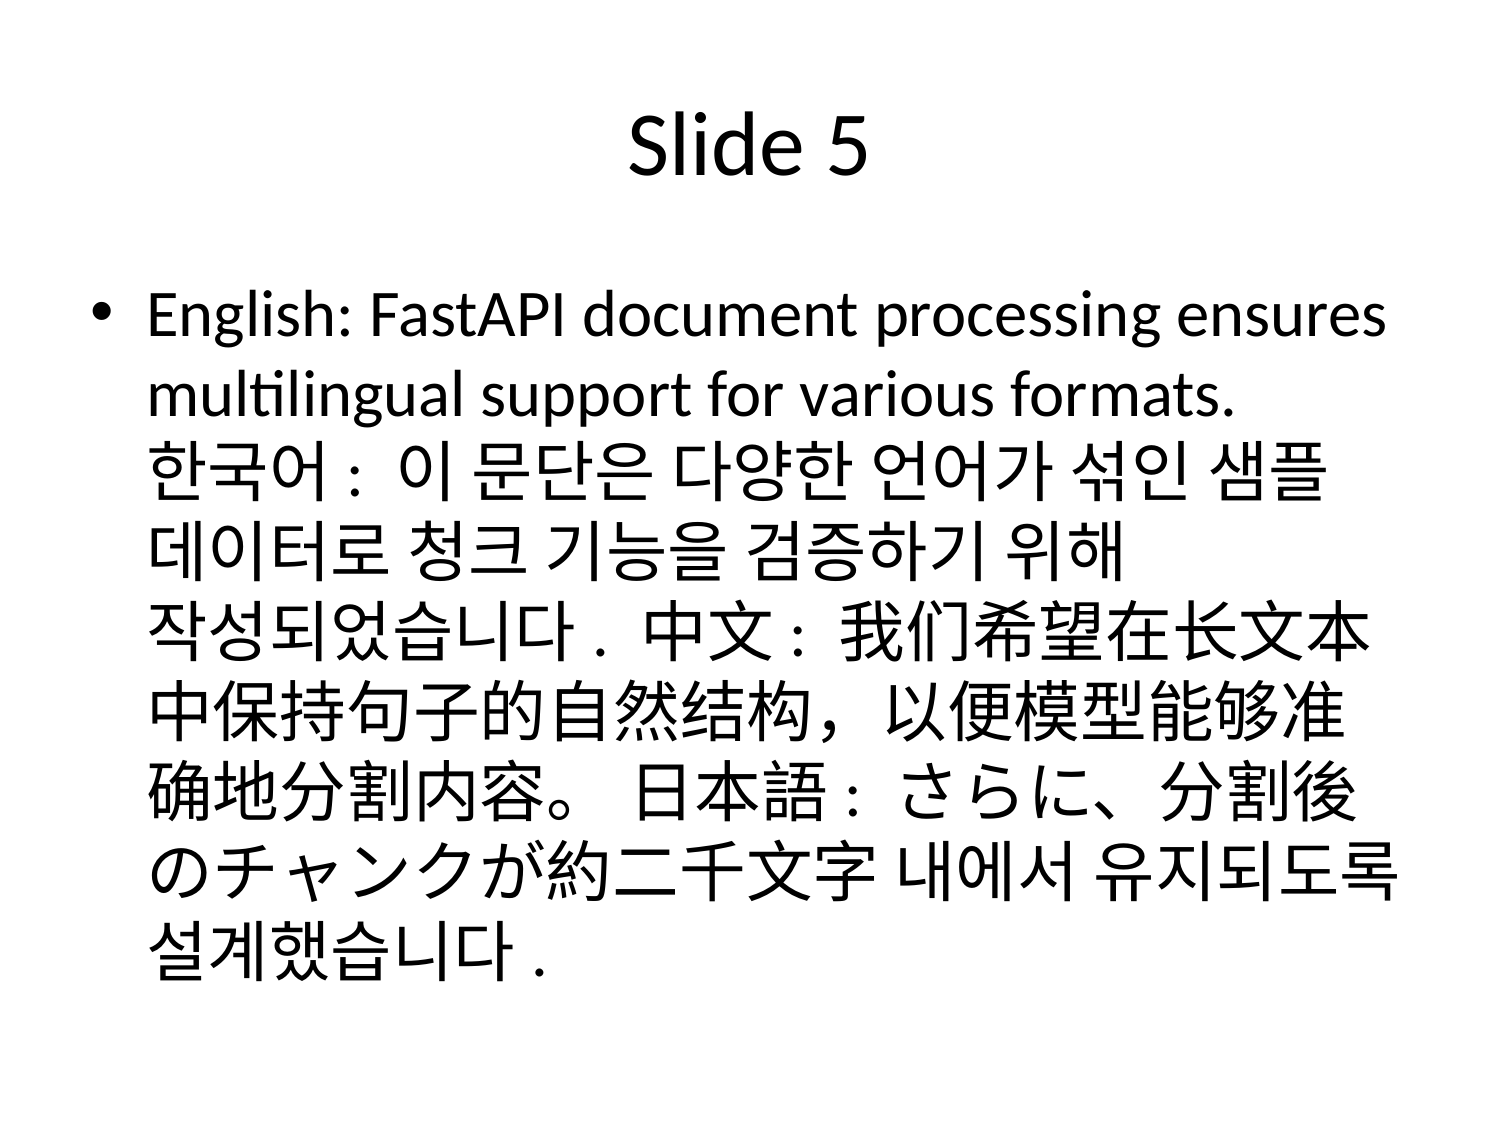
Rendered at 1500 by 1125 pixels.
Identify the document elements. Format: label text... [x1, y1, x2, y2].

title Slide 5 [75, 45, 1425, 233]
list English: FastAPI document processing ensures multilingual support for various formats. 한국어: 이 문단은 다양한 언어가 섞인 샘플 데이터로 청크 기능을 검증하기 위해 작성되었습니다. 中文: 我们希望在长文本中保持句子的自然结构，以便模型能够准确地分割内容。 日本語: さらに、分割後のチャンクが約二千文字 내에서 유지되도록 설계했습니다. [75, 262, 1425, 1005]
